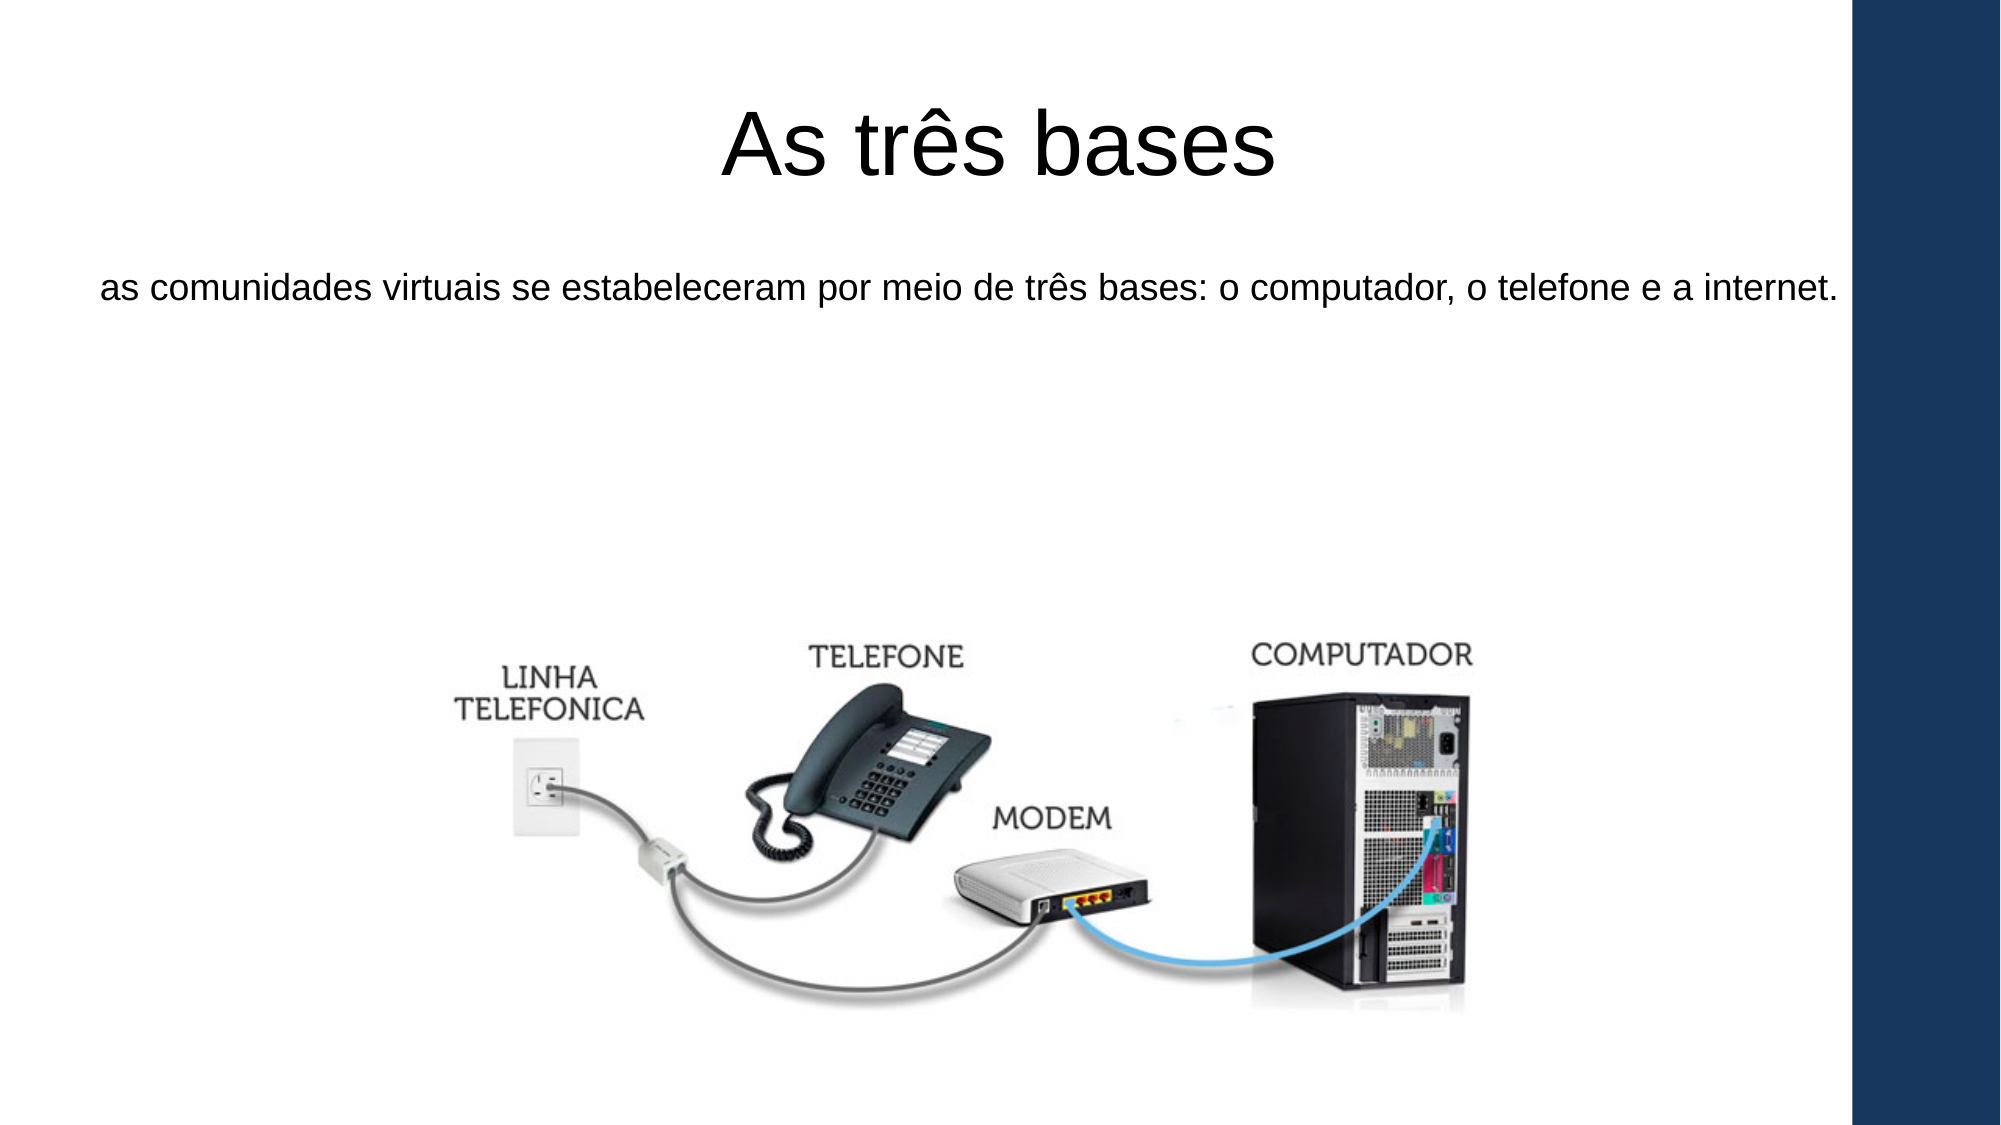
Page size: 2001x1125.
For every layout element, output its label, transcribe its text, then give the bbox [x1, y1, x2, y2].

text_box as comunidades virtuais se estabeleceram por meio de três bases: o computador, o telefone e a internet. [99, 263, 1900, 916]
text_box As três bases [99, 44, 1900, 233]
picture [410, 602, 1536, 1022]
